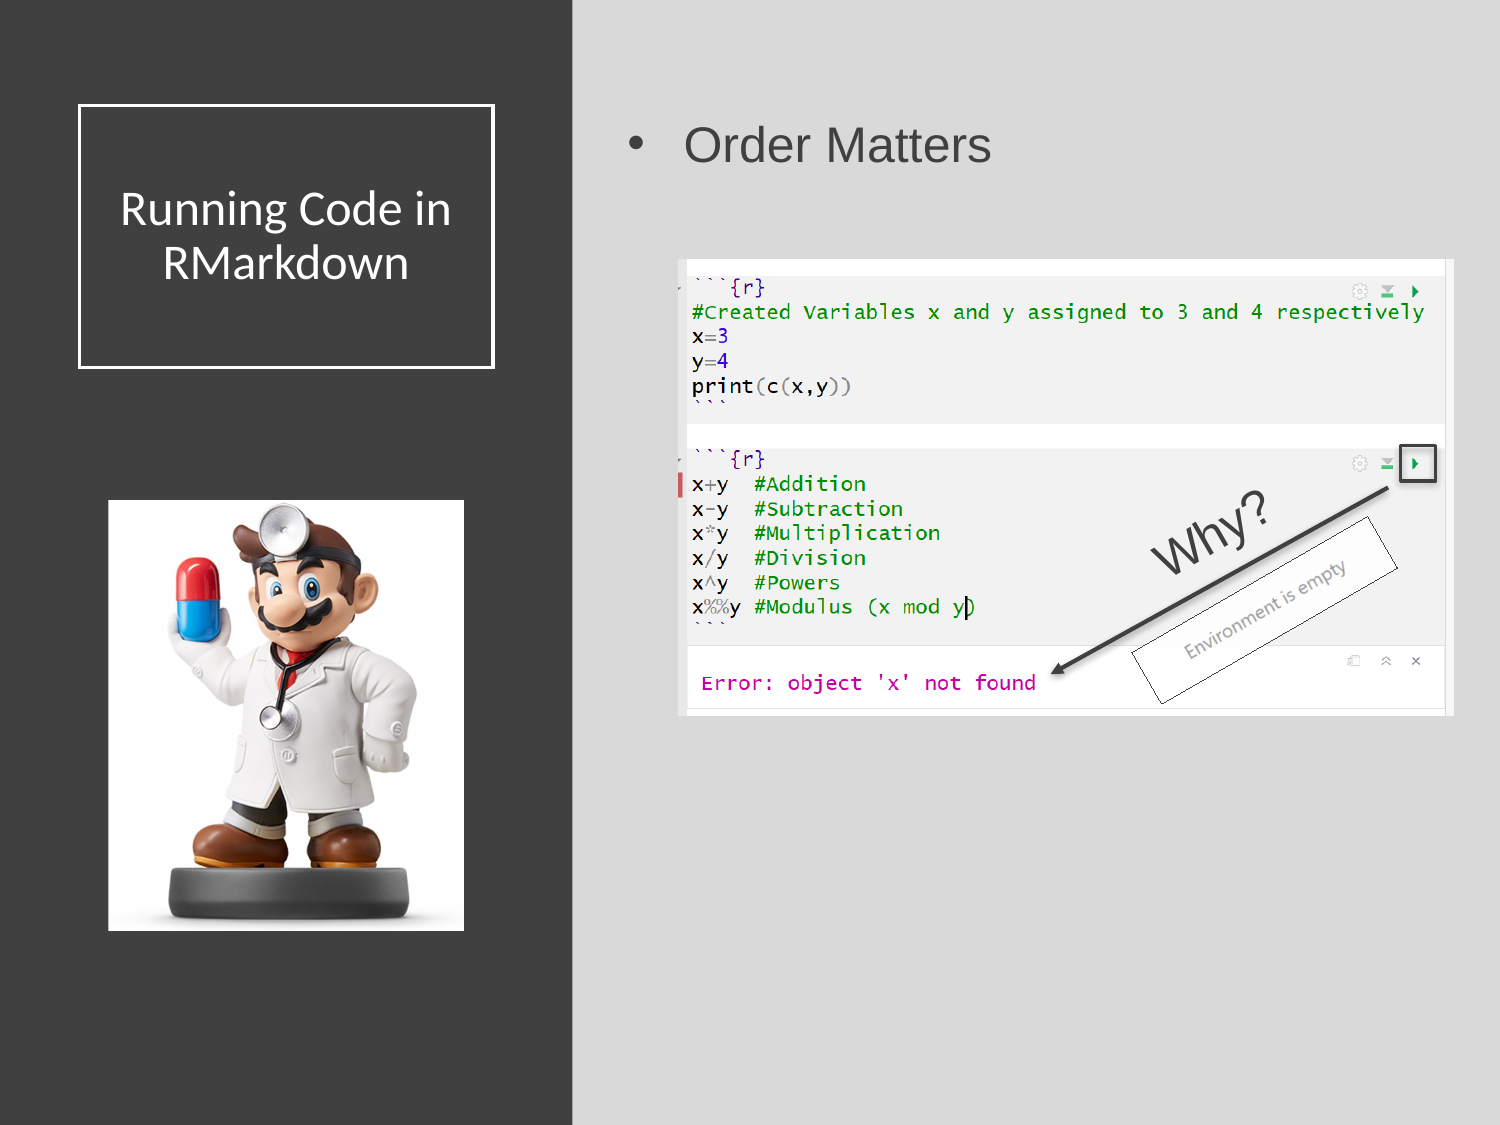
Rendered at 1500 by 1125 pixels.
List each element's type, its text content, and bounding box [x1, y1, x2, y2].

picture [678, 259, 1454, 716]
text_box [0, 0, 573, 1125]
title Running Code in RMarkdown [78, 105, 494, 368]
picture [107, 499, 465, 931]
text_box Order Matters [612, 105, 1463, 781]
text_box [1050, 487, 1389, 675]
